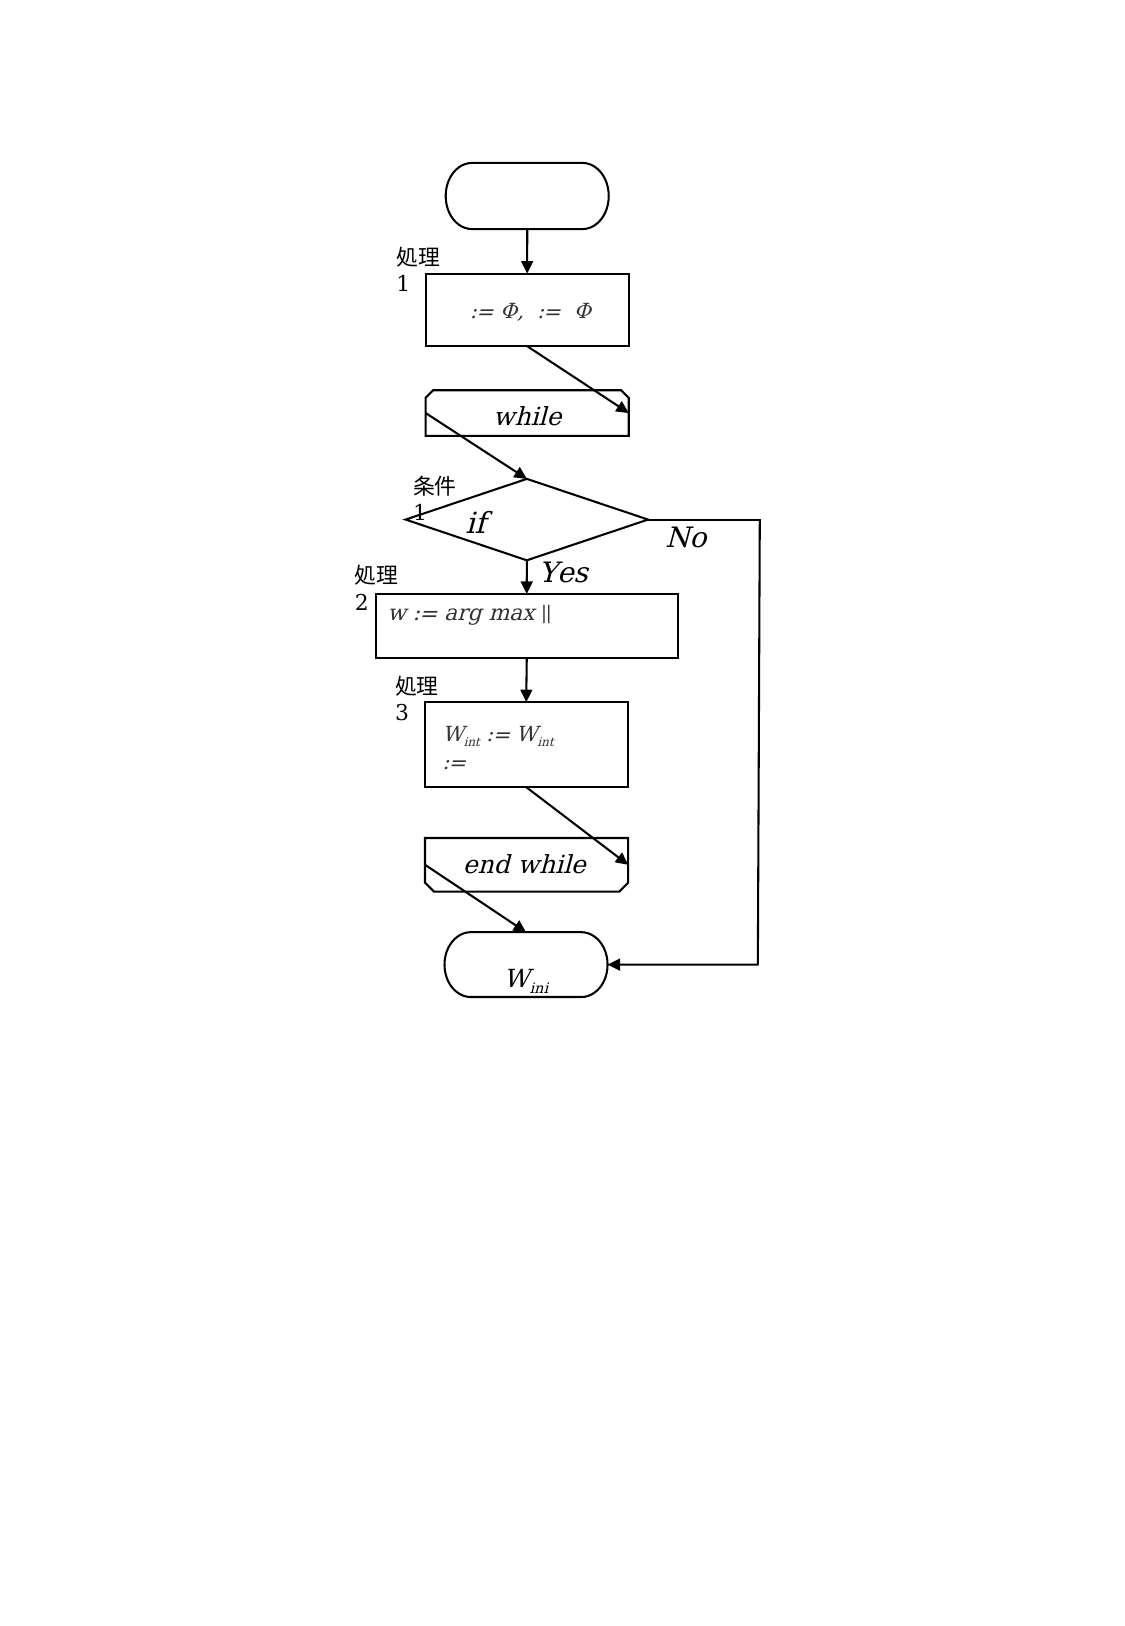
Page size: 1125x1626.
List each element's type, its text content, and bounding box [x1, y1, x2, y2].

text_box 処理2 [340, 554, 428, 622]
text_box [380, 665, 628, 788]
text_box No [650, 512, 738, 519]
text_box 処理1 [381, 236, 469, 304]
text_box while [424, 389, 630, 437]
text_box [398, 465, 649, 561]
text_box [424, 837, 629, 892]
text_box No [650, 521, 738, 561]
text_box Yes [523, 561, 611, 596]
